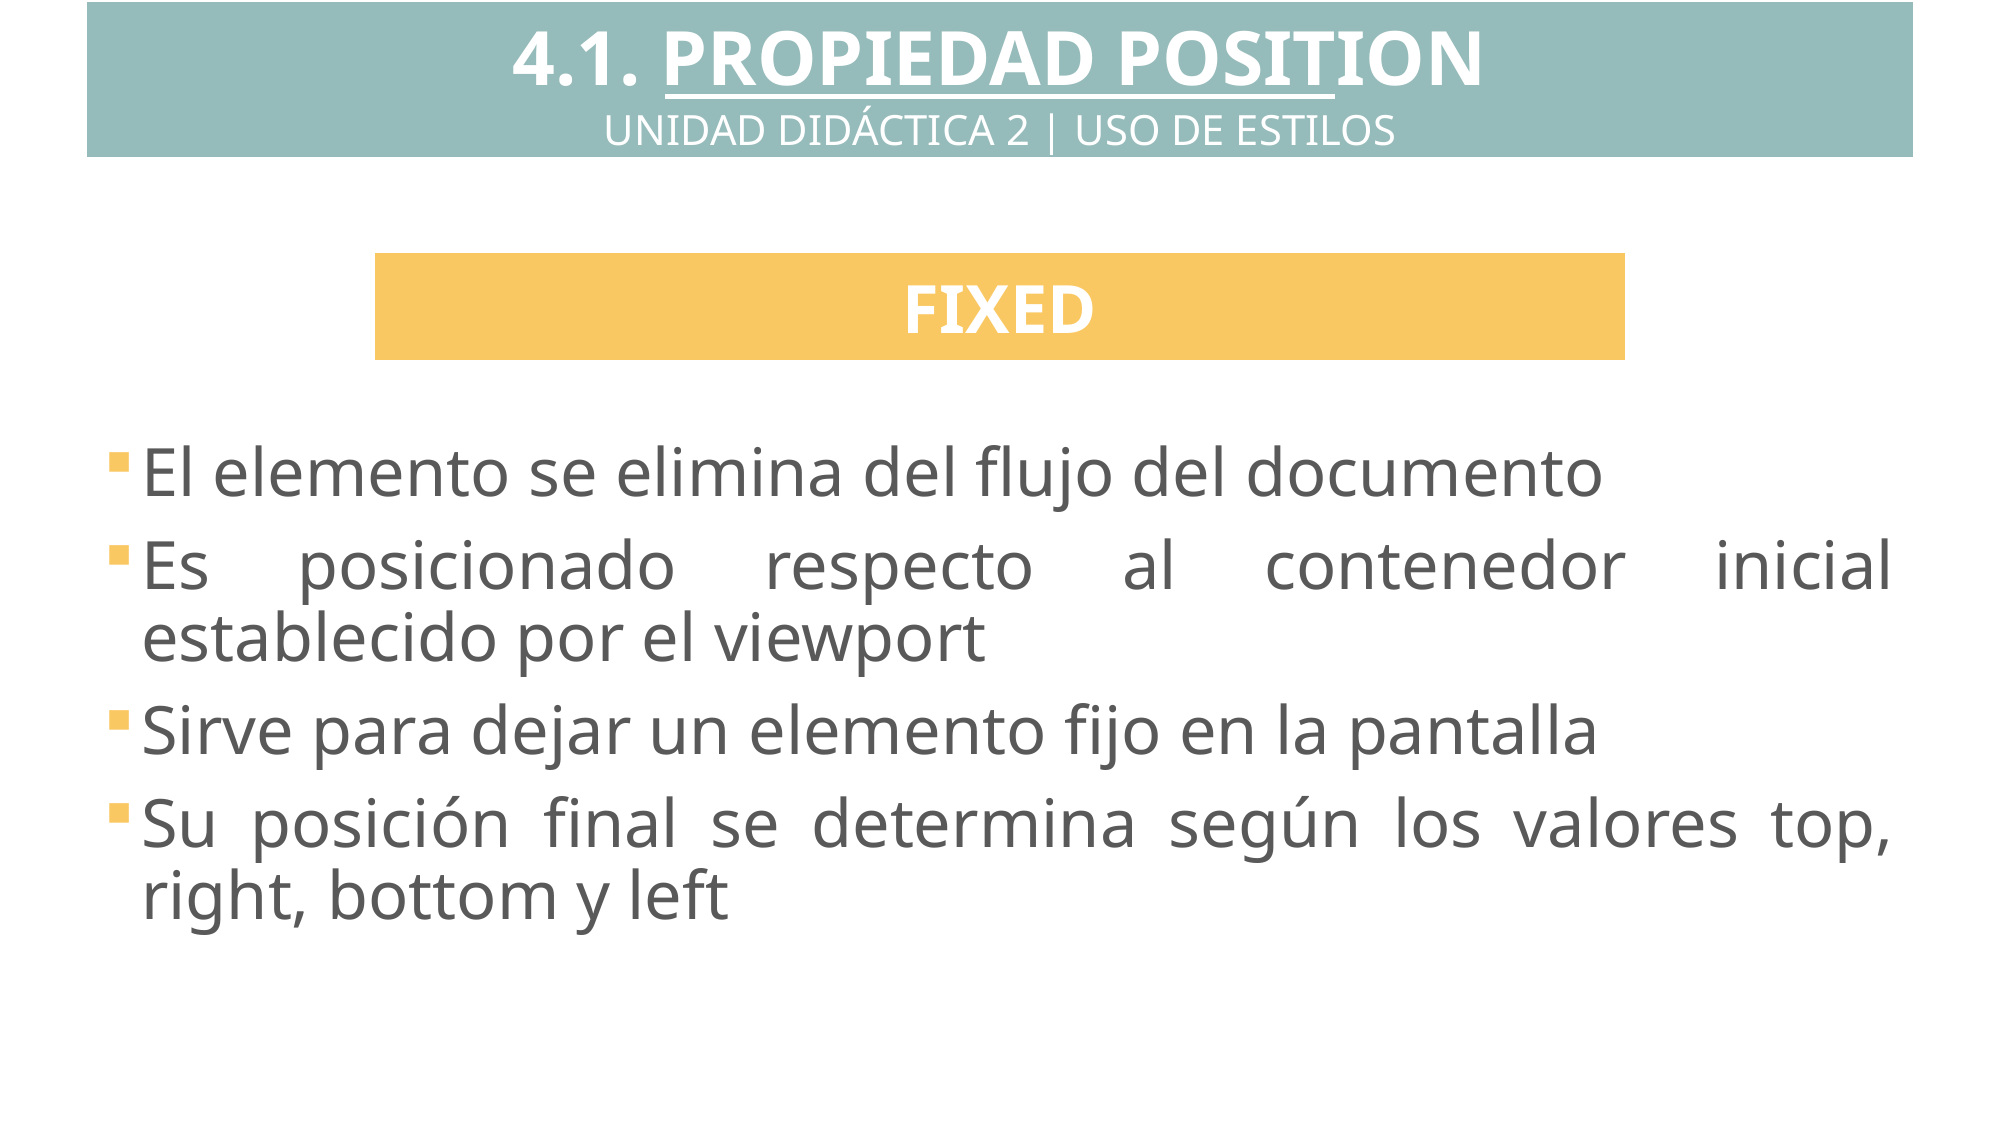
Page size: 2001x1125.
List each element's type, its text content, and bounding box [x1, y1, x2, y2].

text_box UNIDAD DIDÁCTICA 2 | USO DE ESTILOS [87, 102, 1913, 157]
text_box FIXED [375, 253, 1625, 360]
list El elemento se elimina del flujo del documento Es posicionado respecto al contenedor inicial establecido por el viewport Sirve para dejar un elemento fijo en la pantalla Su posición final se determina según los valores top, right, bottom y left [88, 248, 1912, 1082]
text_box 4.1. PROPIEDAD POSITION [87, 2, 1913, 102]
